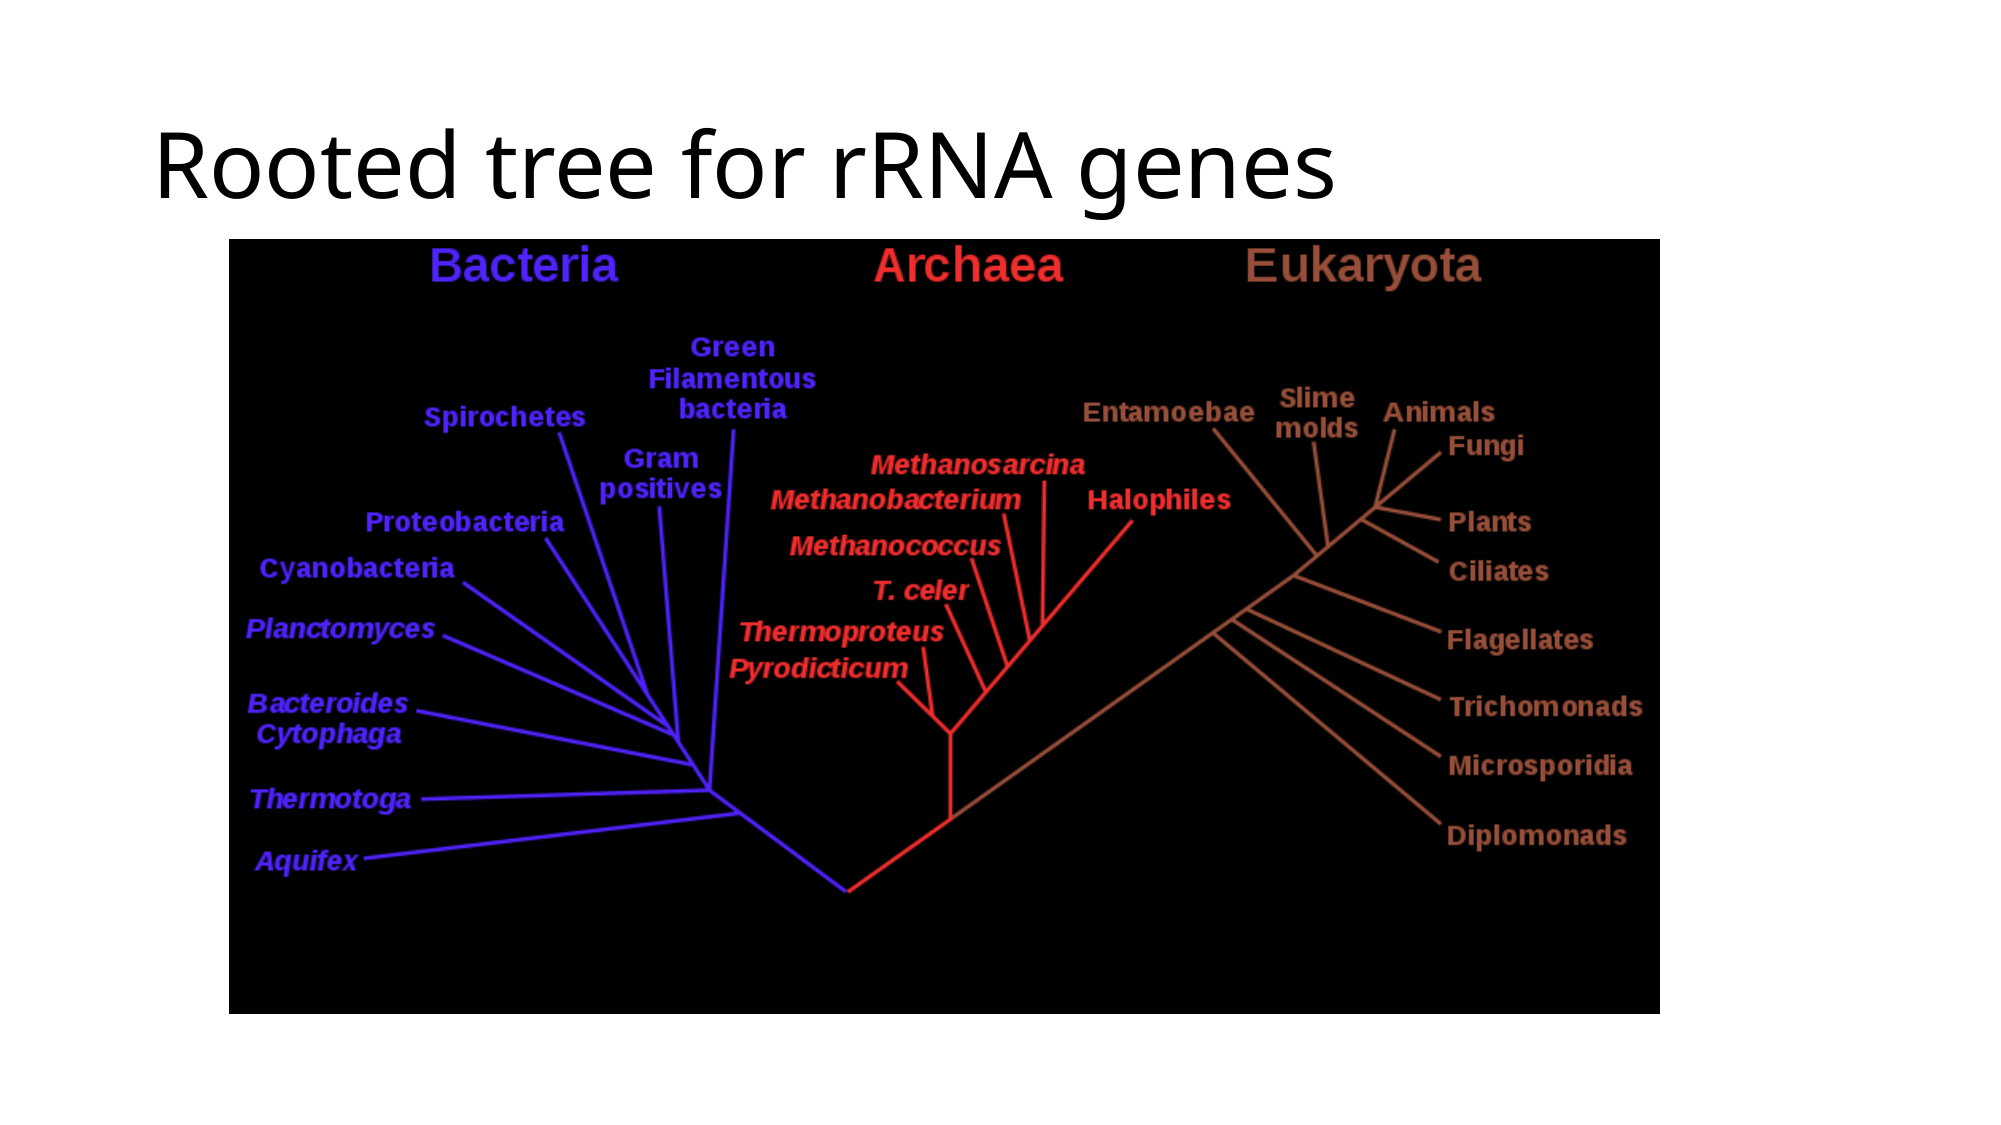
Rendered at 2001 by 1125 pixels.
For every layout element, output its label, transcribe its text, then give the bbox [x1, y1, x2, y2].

title Rooted tree for rRNA genes [137, 59, 1863, 278]
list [229, 239, 1660, 1014]
